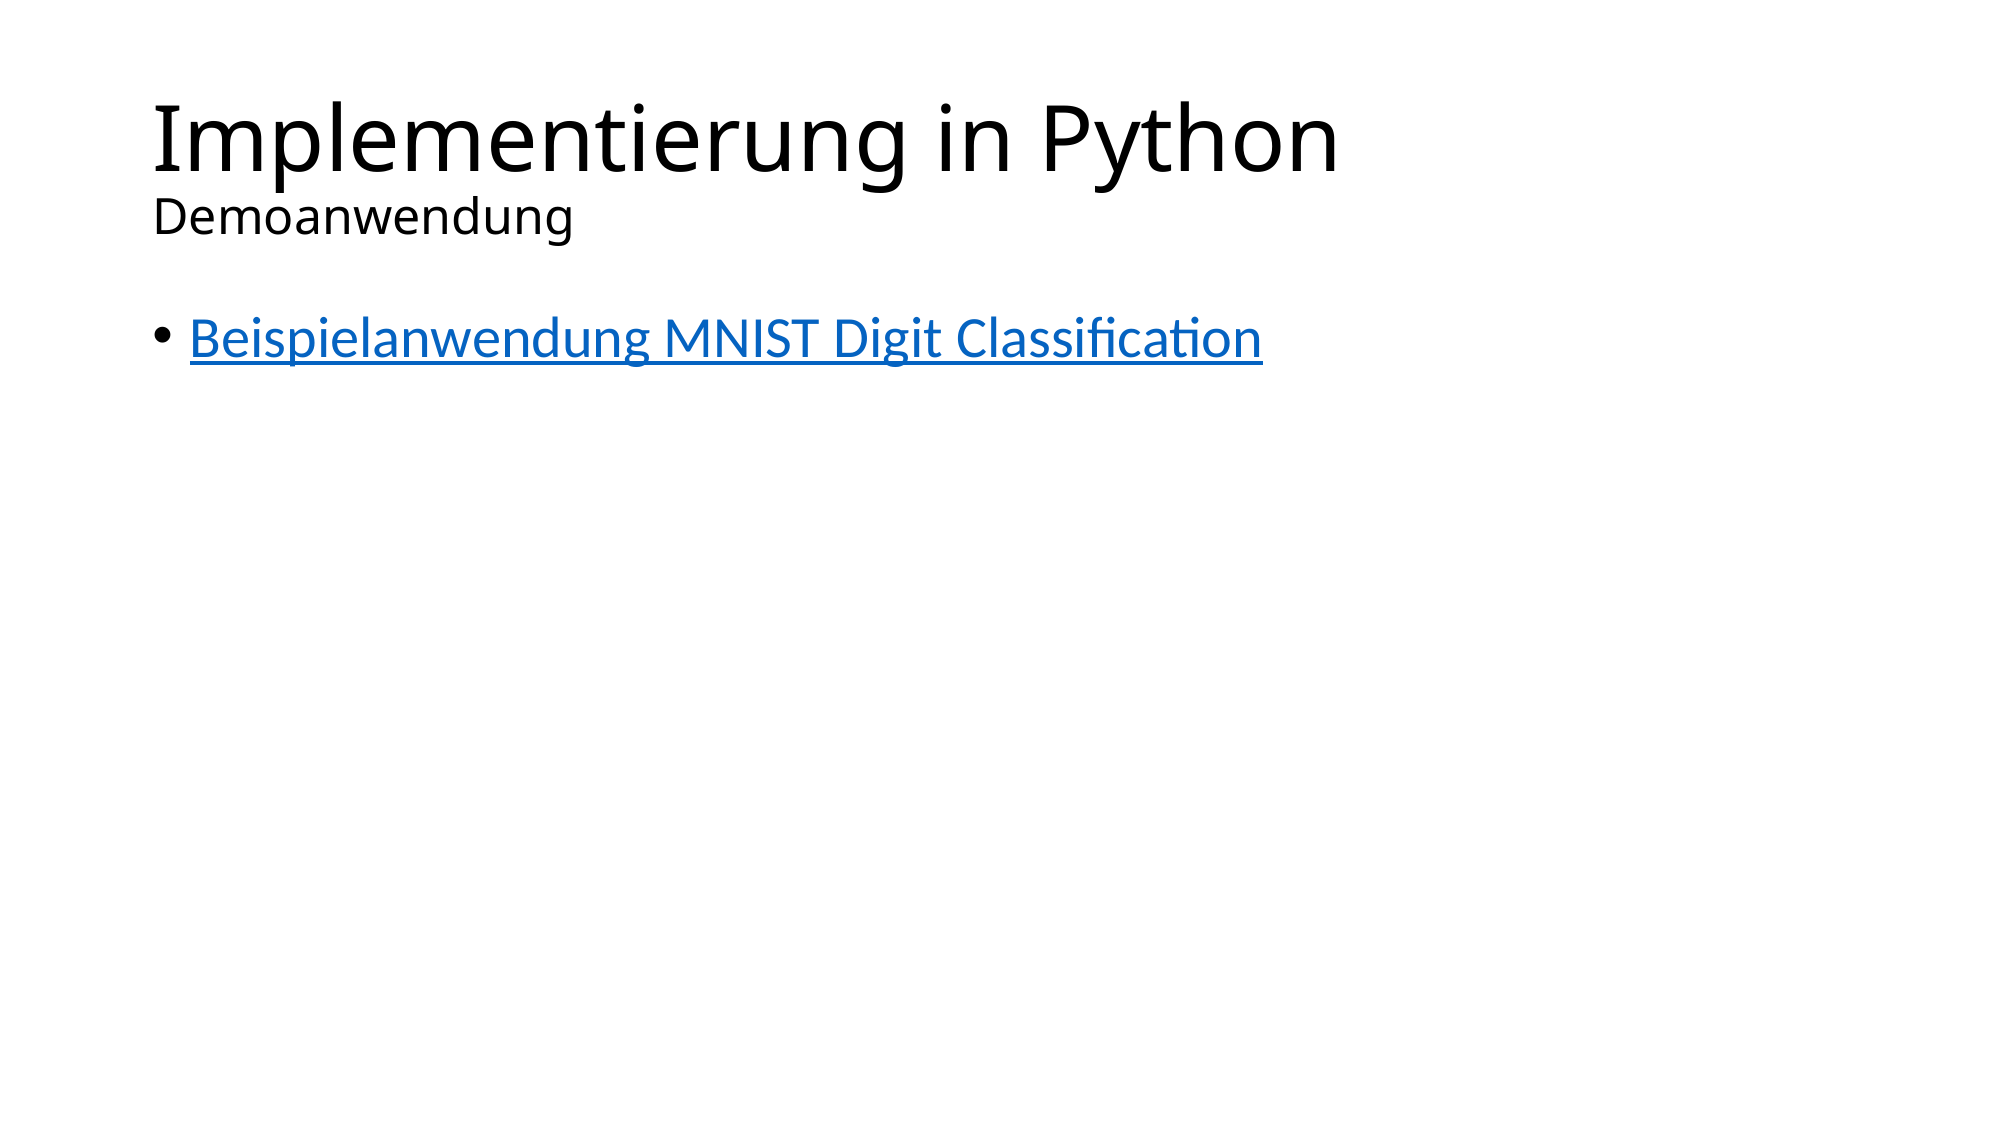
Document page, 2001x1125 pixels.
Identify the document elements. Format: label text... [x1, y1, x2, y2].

title Implementierung in Python Demoanwendung [137, 59, 1863, 278]
list Beispielanwendung MNIST Digit Classification [137, 299, 1863, 1014]
